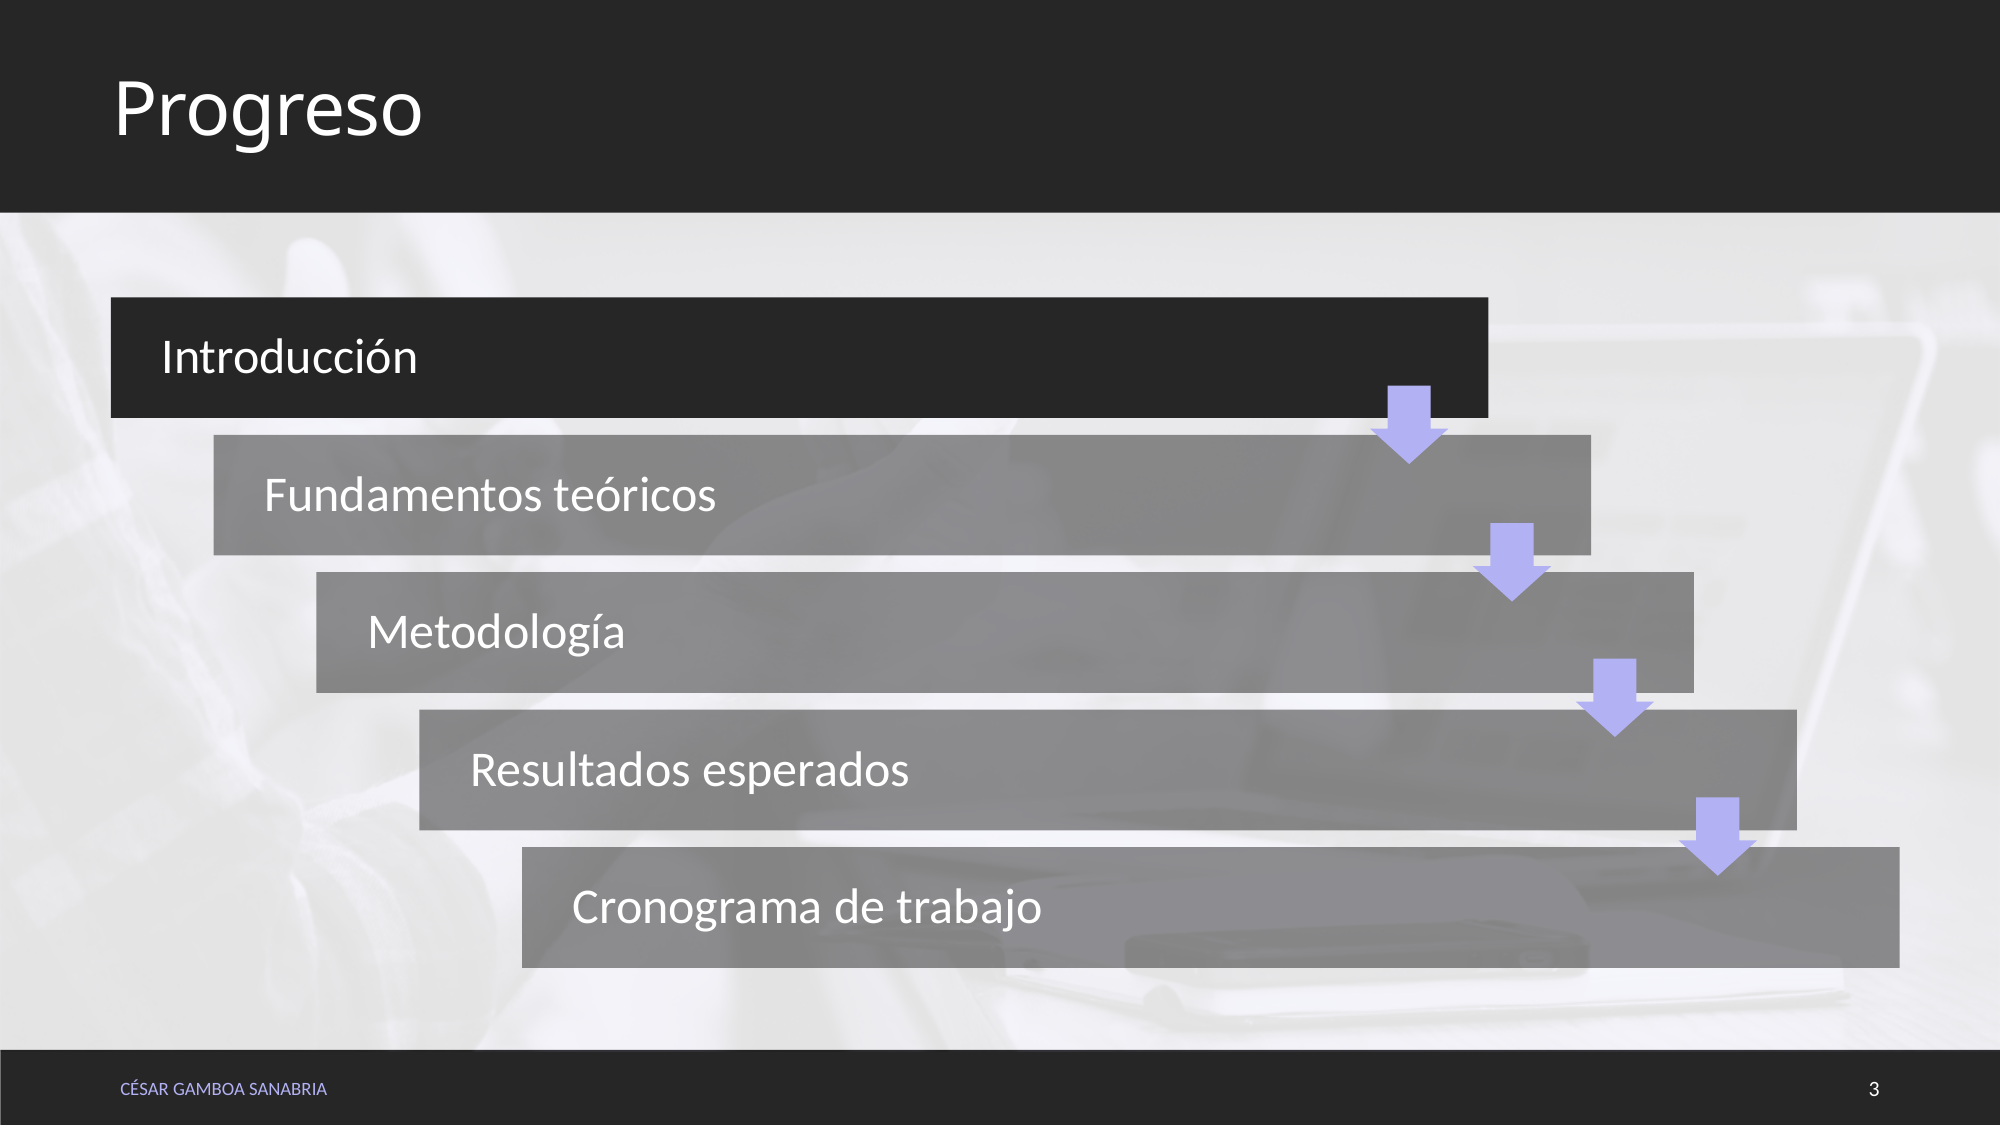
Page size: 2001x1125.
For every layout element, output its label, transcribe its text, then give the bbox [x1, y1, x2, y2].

picture [0, 0, 2000, 1052]
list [110, 296, 1901, 969]
footer César gamboa Sanabria [105, 1060, 1224, 1118]
slide_number 3 [1793, 1060, 1895, 1118]
